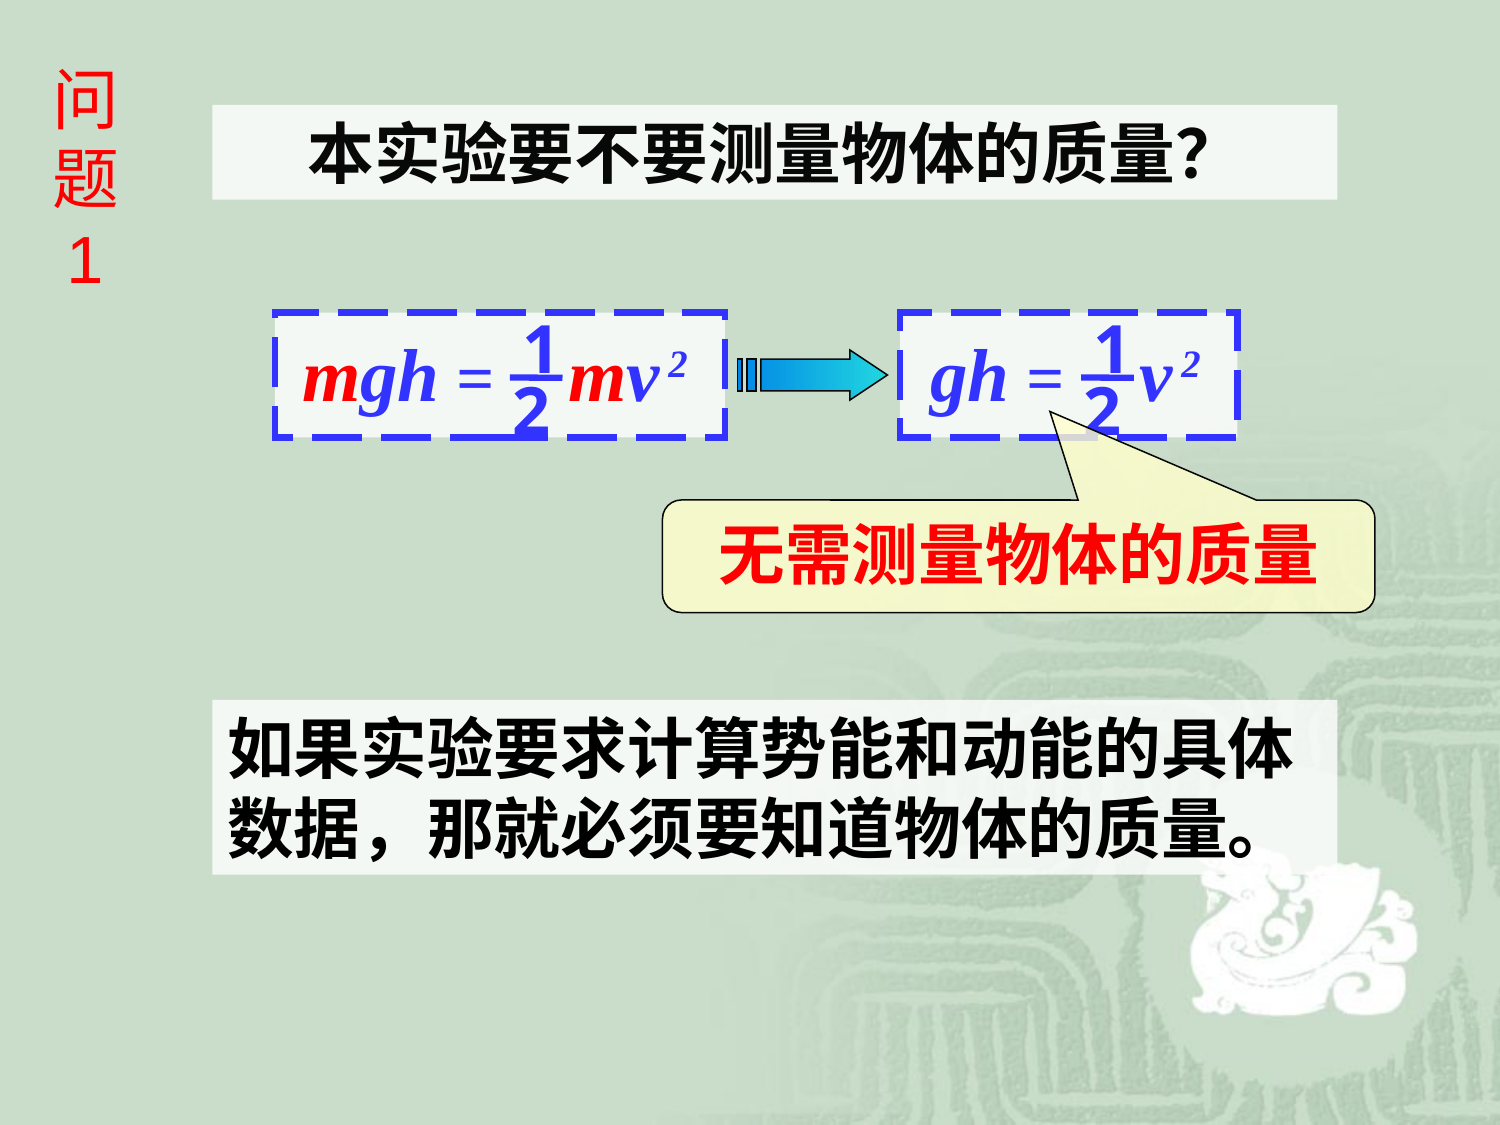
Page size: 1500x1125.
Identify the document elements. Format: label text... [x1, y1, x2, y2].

picture [0, 0, 1500, 1125]
text_box 本实验要不要测量物体的质量？ [212, 104, 1338, 200]
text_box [899, 299, 1238, 457]
text_box [771, 350, 888, 401]
text_box 问题1 [37, 50, 132, 450]
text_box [274, 299, 767, 457]
text_box 如果实验要求计算势能和动能的具体数据，那就必须要知道物体的质量。 [212, 699, 1338, 875]
text_box 无需测量物体的质量 [662, 466, 1375, 613]
